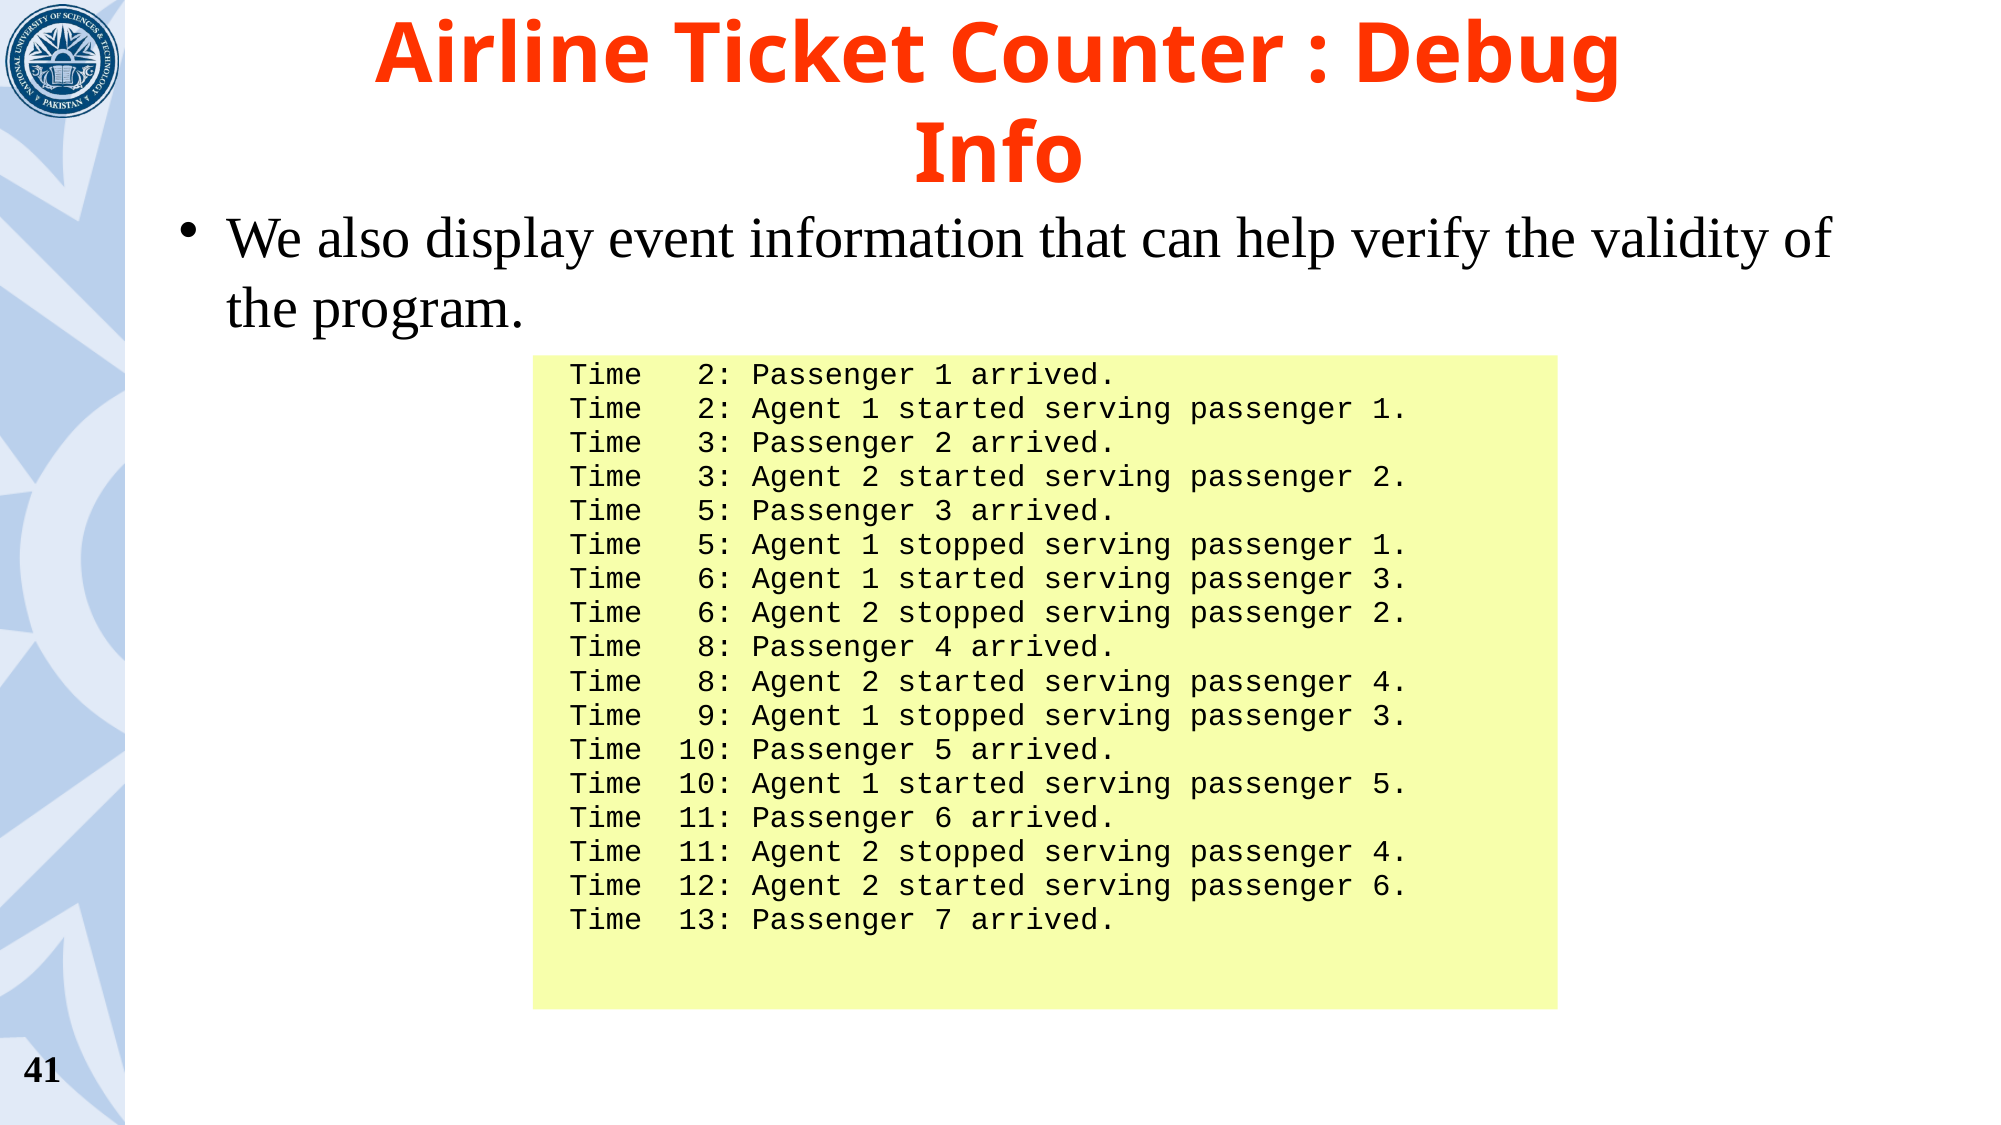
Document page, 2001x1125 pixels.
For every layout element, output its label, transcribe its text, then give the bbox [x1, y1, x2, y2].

slide_number 41 [9, 1037, 426, 1113]
list We also display event information that can help verify the validity of the program. [147, 191, 1890, 934]
picture [0, 0, 125, 1125]
title Airline Ticket Counter : Debug Info [323, 6, 1677, 191]
text_box Time 2: Passenger 1 arrived. Time 2: Agent 1 started serving passenger 1. Time 3: Passenger 2 arrived. Time 3: Agent 2 started serving passenger 2. Time 5: Passenger 3 arrived. Time 5: Agent 1 stopped serving passenger 1. Time 6: Agent 1 started serving passenger 3. Time 6: Agent 2 stopped serving passenger 2. Time 8: Passenger 4 arrived. Time 8: Agent 2 started serving passenger 4. Time 9: Agent 1 stopped serving passenger 3. Time 10: Passenger 5 arrived. Time 10: Agent 1 started serving passenger 5. Time 11: Passenger 6 arrived. Time 11: Agent 2 stopped serving passenger 4. Time 12: Agent 2 started serving passenger 6. Time 13: Passenger 7 arrived. [532, 355, 1558, 1010]
